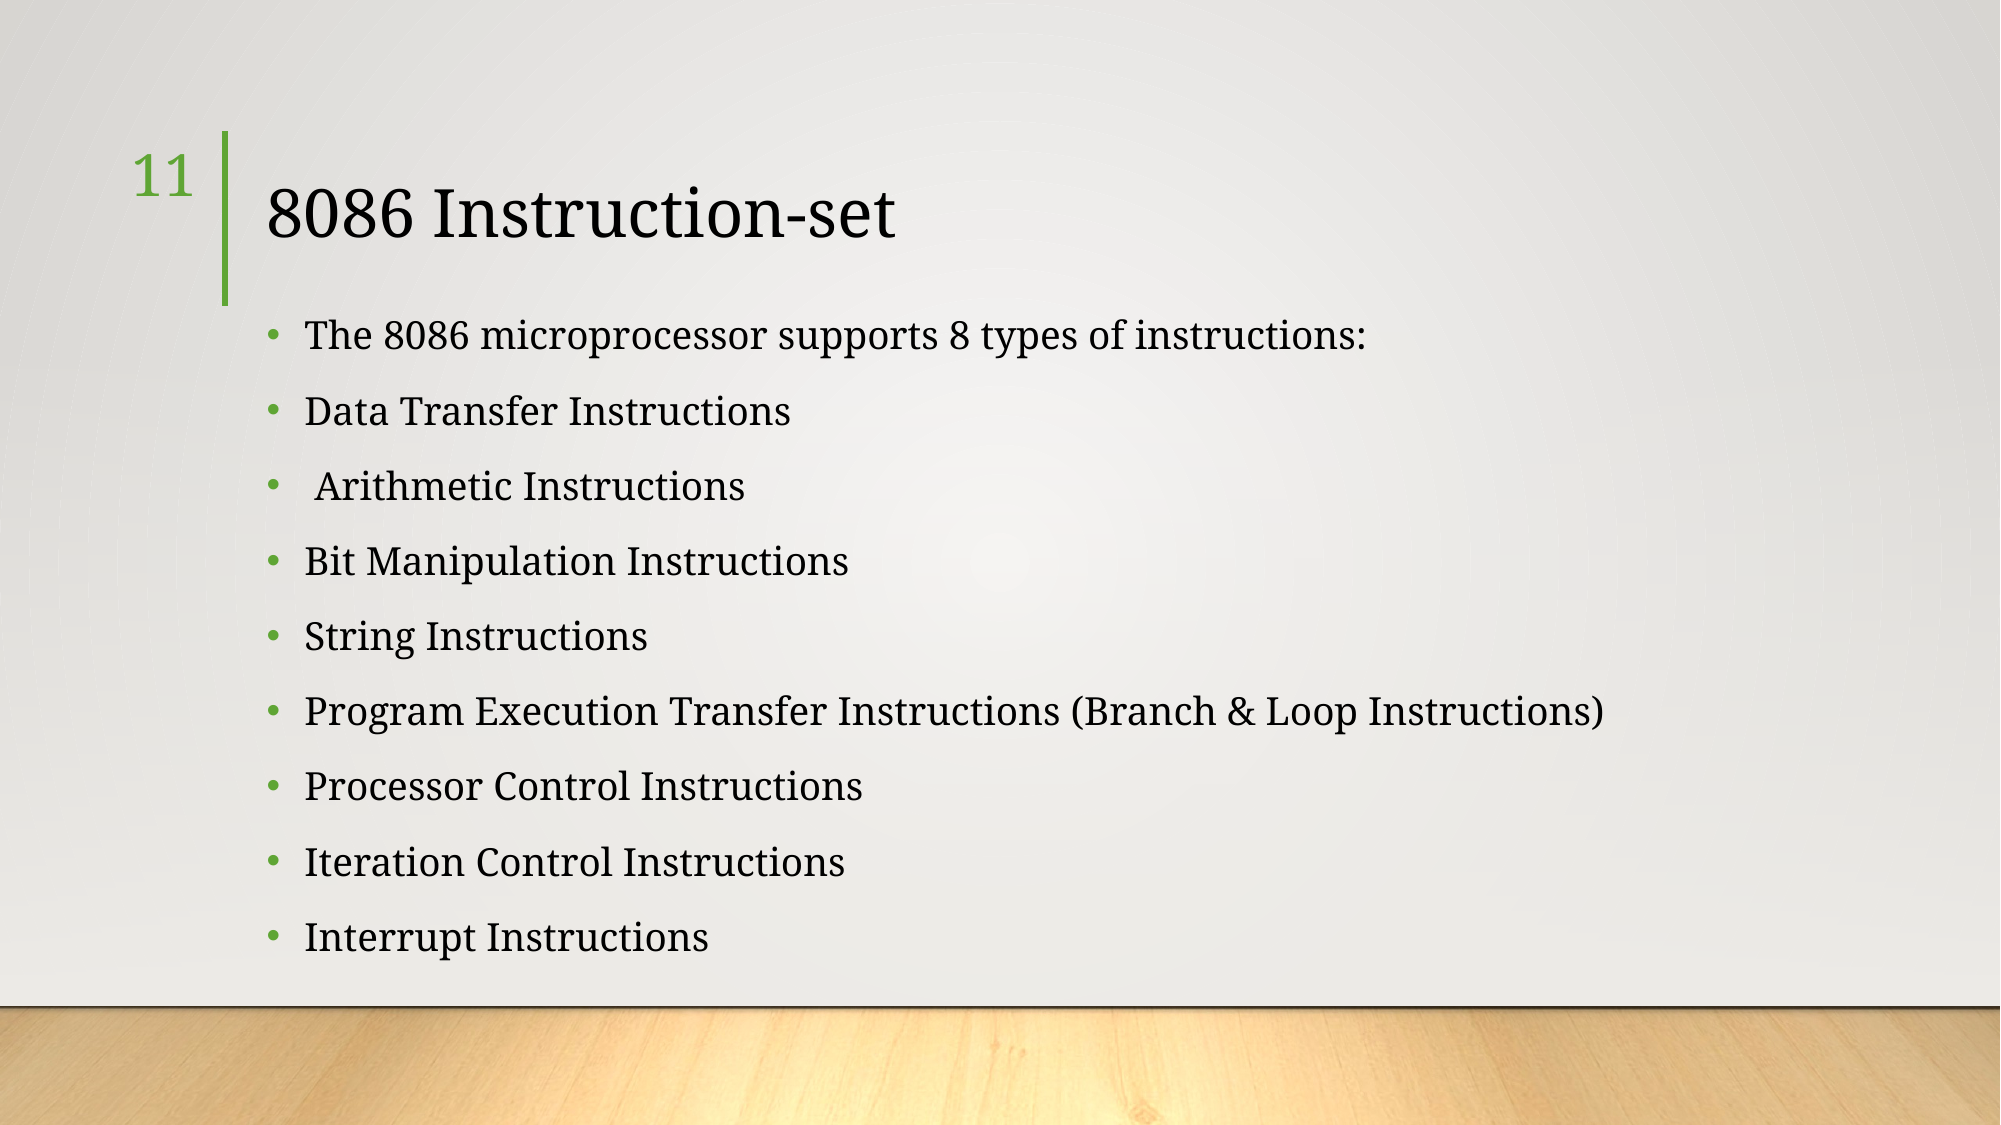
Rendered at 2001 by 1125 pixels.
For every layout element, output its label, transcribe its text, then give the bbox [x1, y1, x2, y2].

list The 8086 microprocessor supports 8 types of instructions: Data Transfer Instructions Arithmetic Instructions Bit Manipulation Instructions String Instructions Program Execution Transfer Instructions (Branch & Loop Instructions) Processor Control Instructions Iteration Control Instructions Interrupt Instructions [251, 294, 1814, 972]
title 8086 Instruction-set [251, 131, 1814, 260]
slide_number 11 [78, 131, 212, 214]
picture [0, 1006, 2000, 1125]
